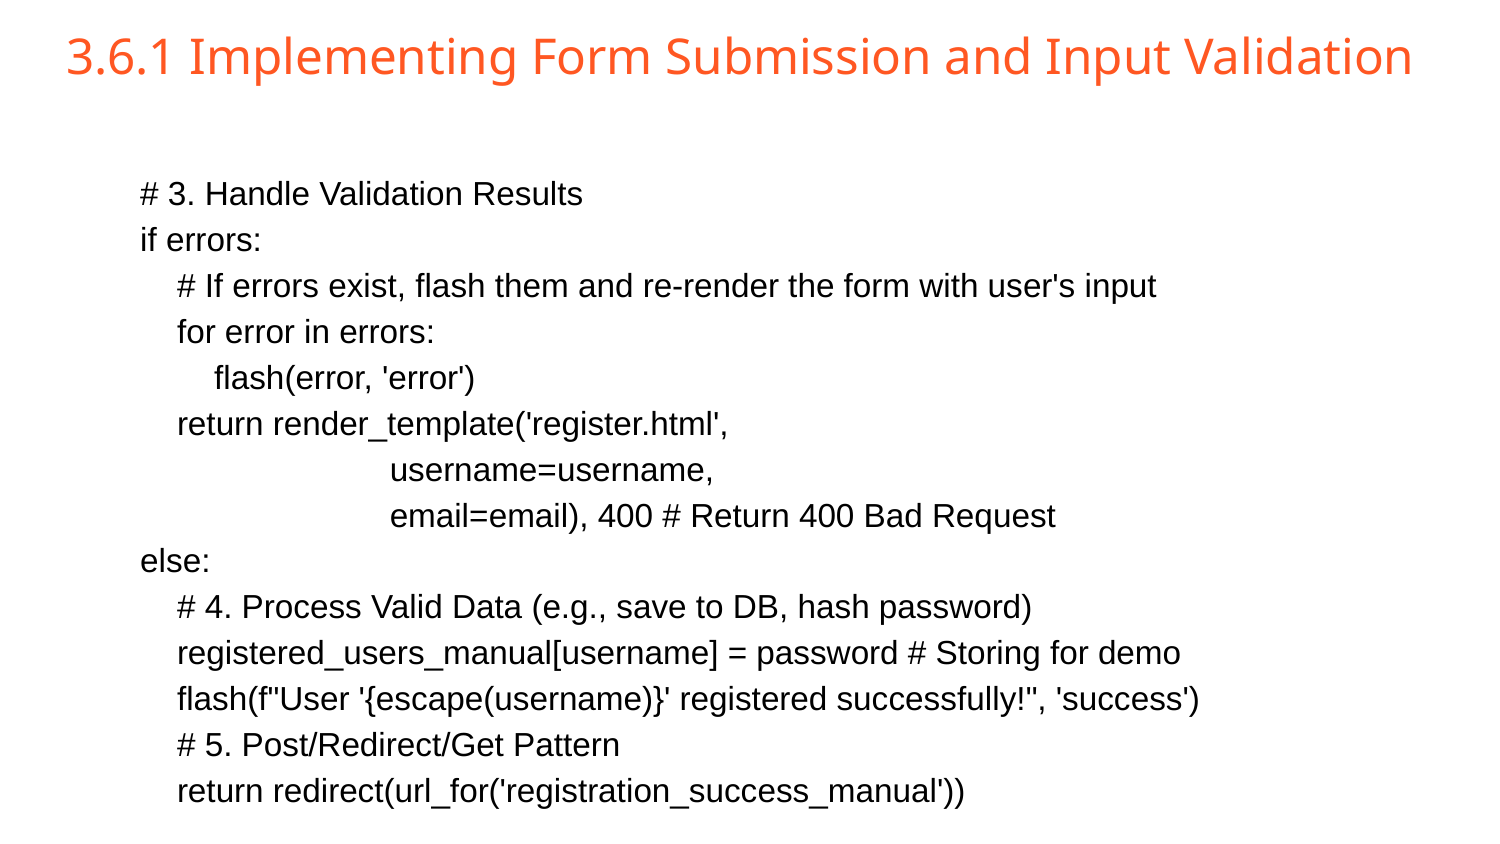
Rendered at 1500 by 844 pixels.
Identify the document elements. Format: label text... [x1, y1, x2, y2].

list # 3. Handle Validation Results if errors: # If errors exist, flash them and re-render the form with user's input for error in errors: flash(error, 'error') return render_template('register.html', username=username, email=email), 400 # Return 400 Bad Request else: # 4. Process Valid Data (e.g., save to DB, hash password) registered_users_manual[username] = password # Storing for demo flash(f"User '{escape(username)}' registered successfully!", 'success') # 5. Post/Redirect/Get Pattern return redirect(url_for('registration_success_manual')) [51, 151, 1486, 712]
title 3.6.1 Implementing Form Submission and Input Validation [51, 10, 1449, 105]
